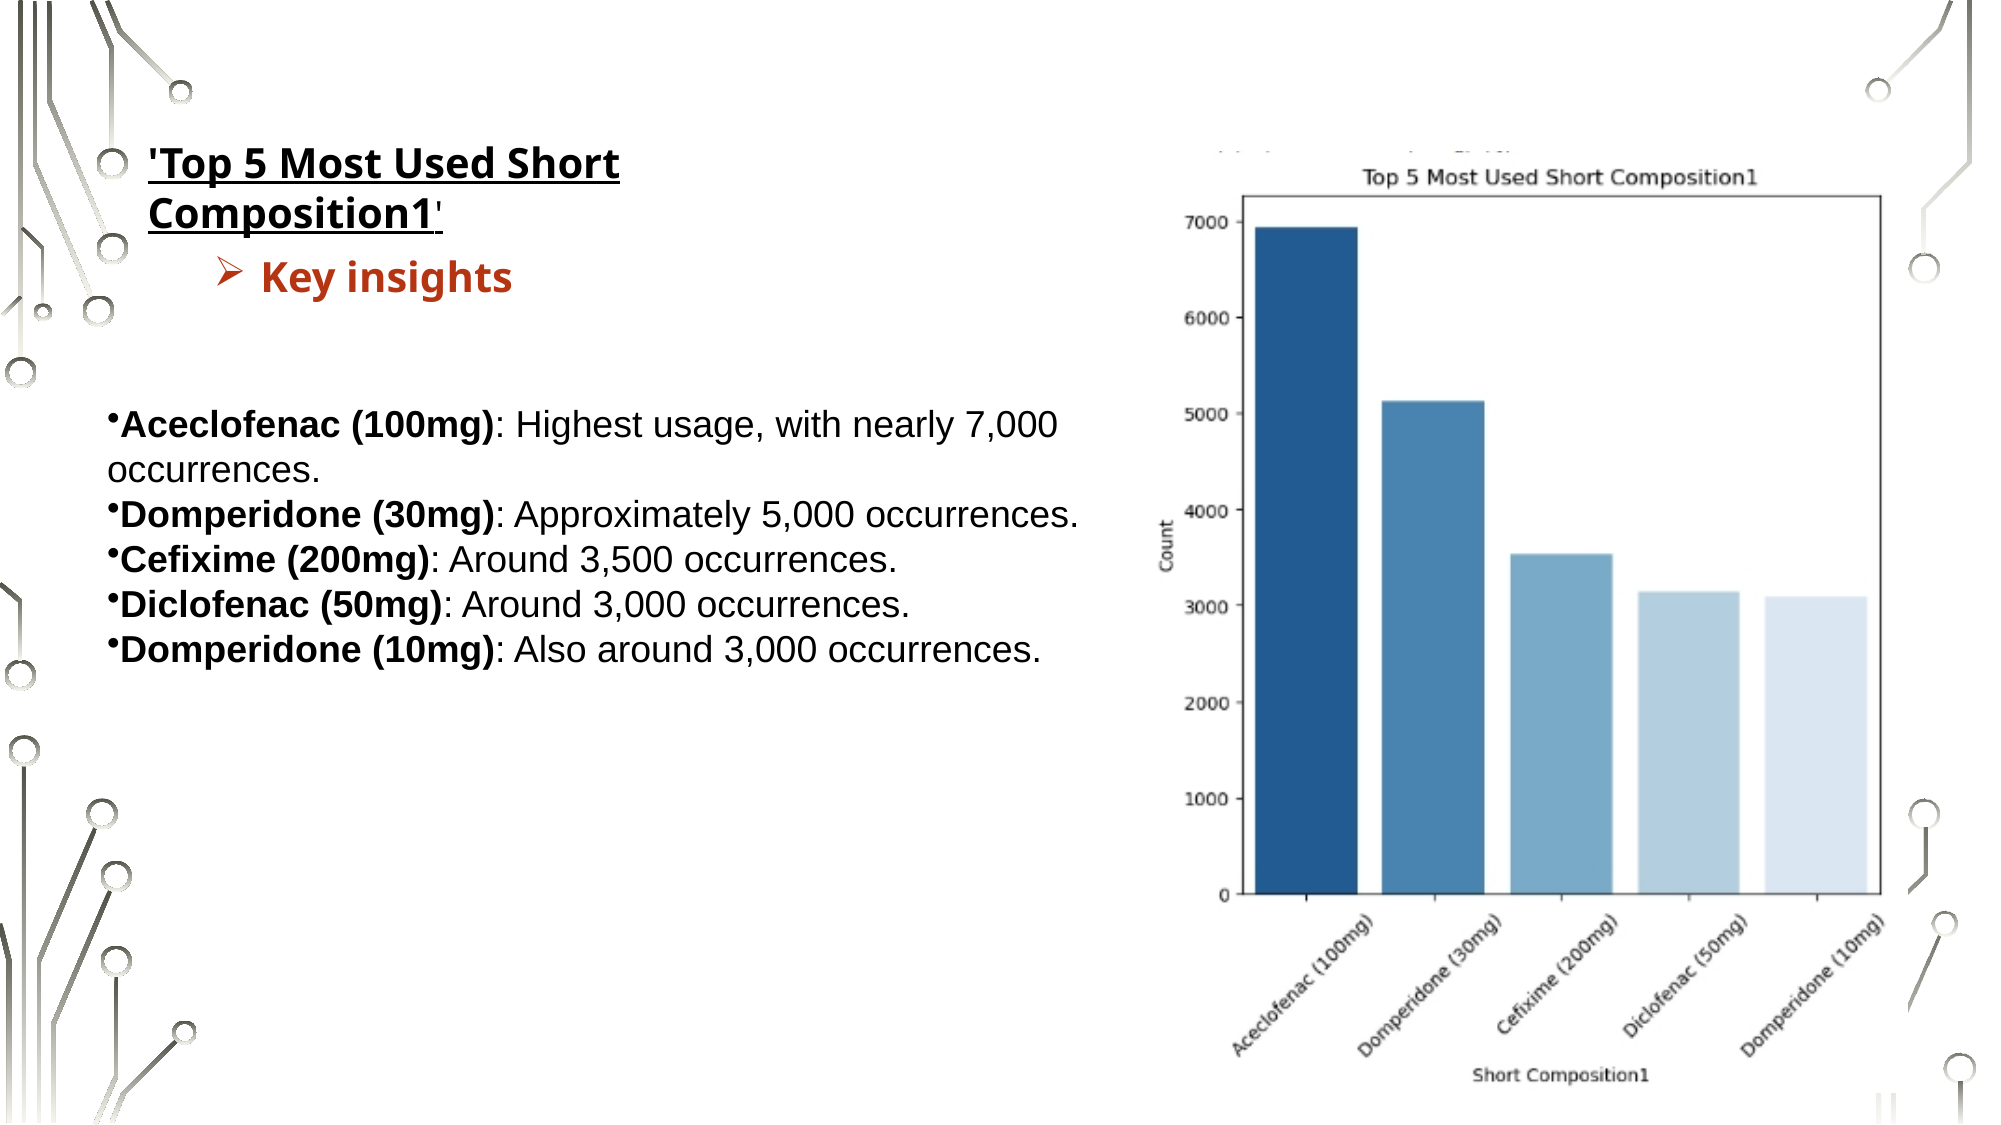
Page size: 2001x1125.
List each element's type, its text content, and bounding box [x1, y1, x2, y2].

picture [1140, 151, 1909, 1093]
text_box Key insights [0, 243, 1140, 359]
text_box 'Top 5 Most Used Short Composition1' [132, 129, 860, 243]
text_box Aceclofenac (100mg): Highest usage, with nearly 7,000 occurrences. Domperidone (30mg): Approximately 5,000 occurrences. Cefixime (200mg): Around 3,500 occurrences. Diclofenac (50mg): Around 3,000 occurrences. Domperidone (10mg): Also around 3,000 occurrences. [92, 392, 1121, 678]
